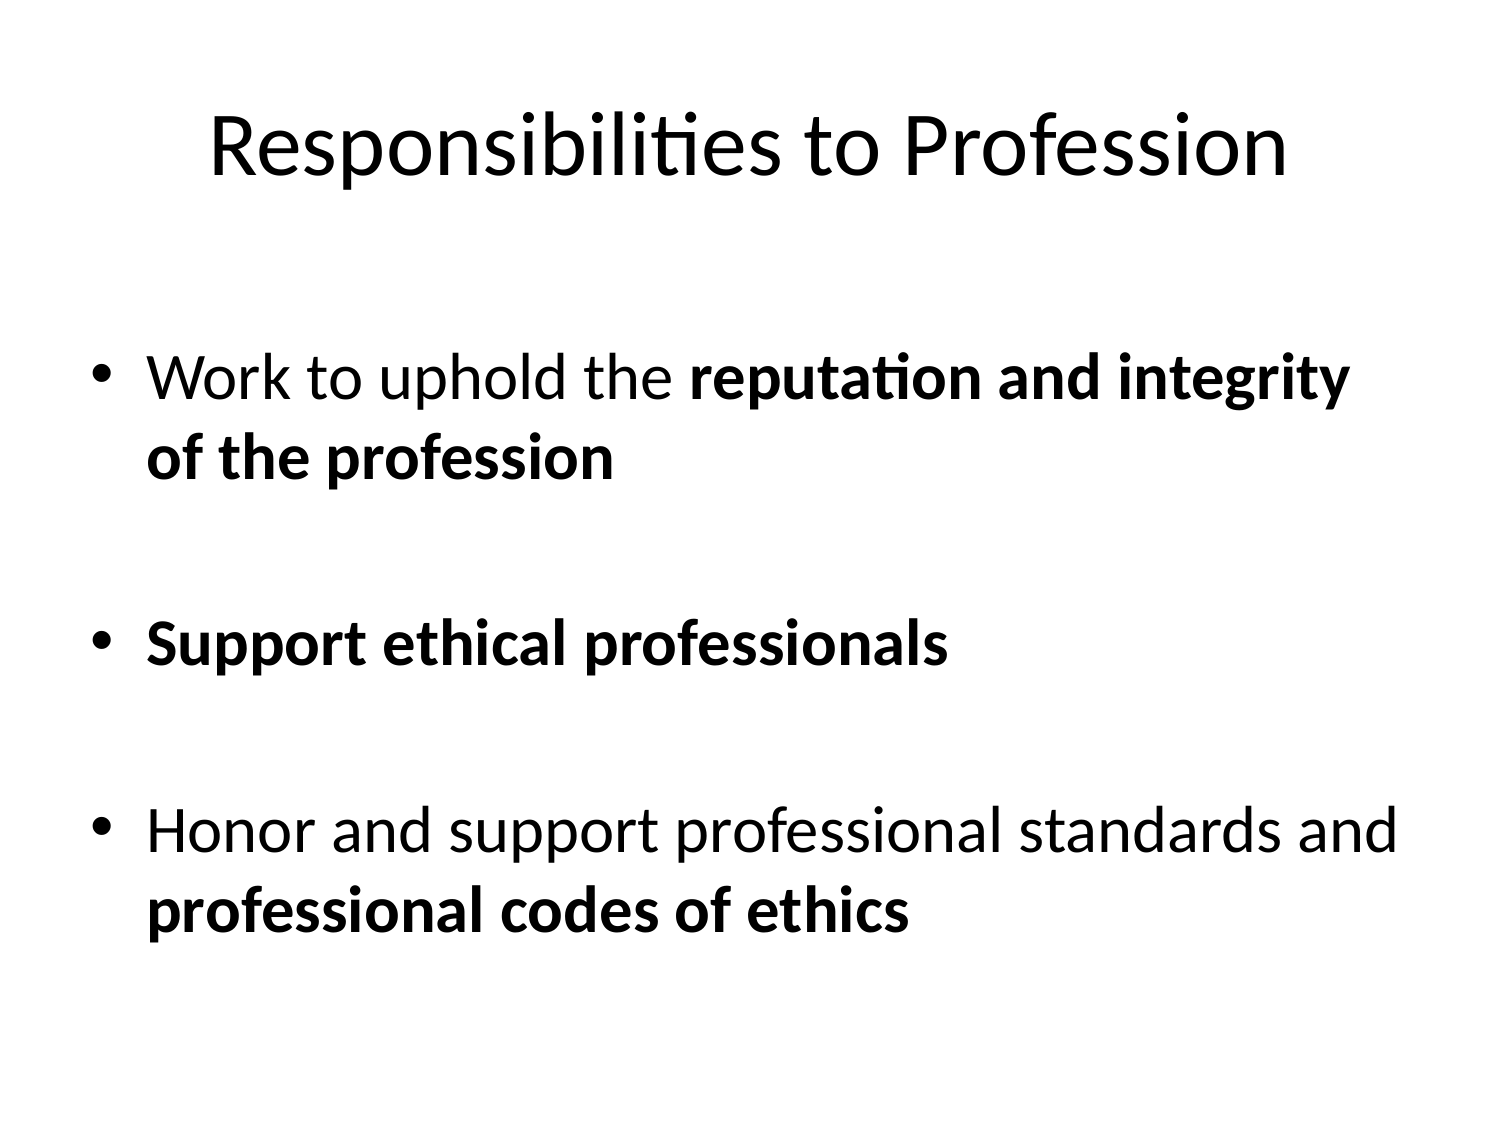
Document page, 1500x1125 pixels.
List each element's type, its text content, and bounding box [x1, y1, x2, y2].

list Work to uphold the reputation and integrity of the profession Support ethical professionals Honor and support professional standards and professional codes of ethics [75, 324, 1425, 1025]
title Responsibilities to Profession [75, 45, 1425, 233]
